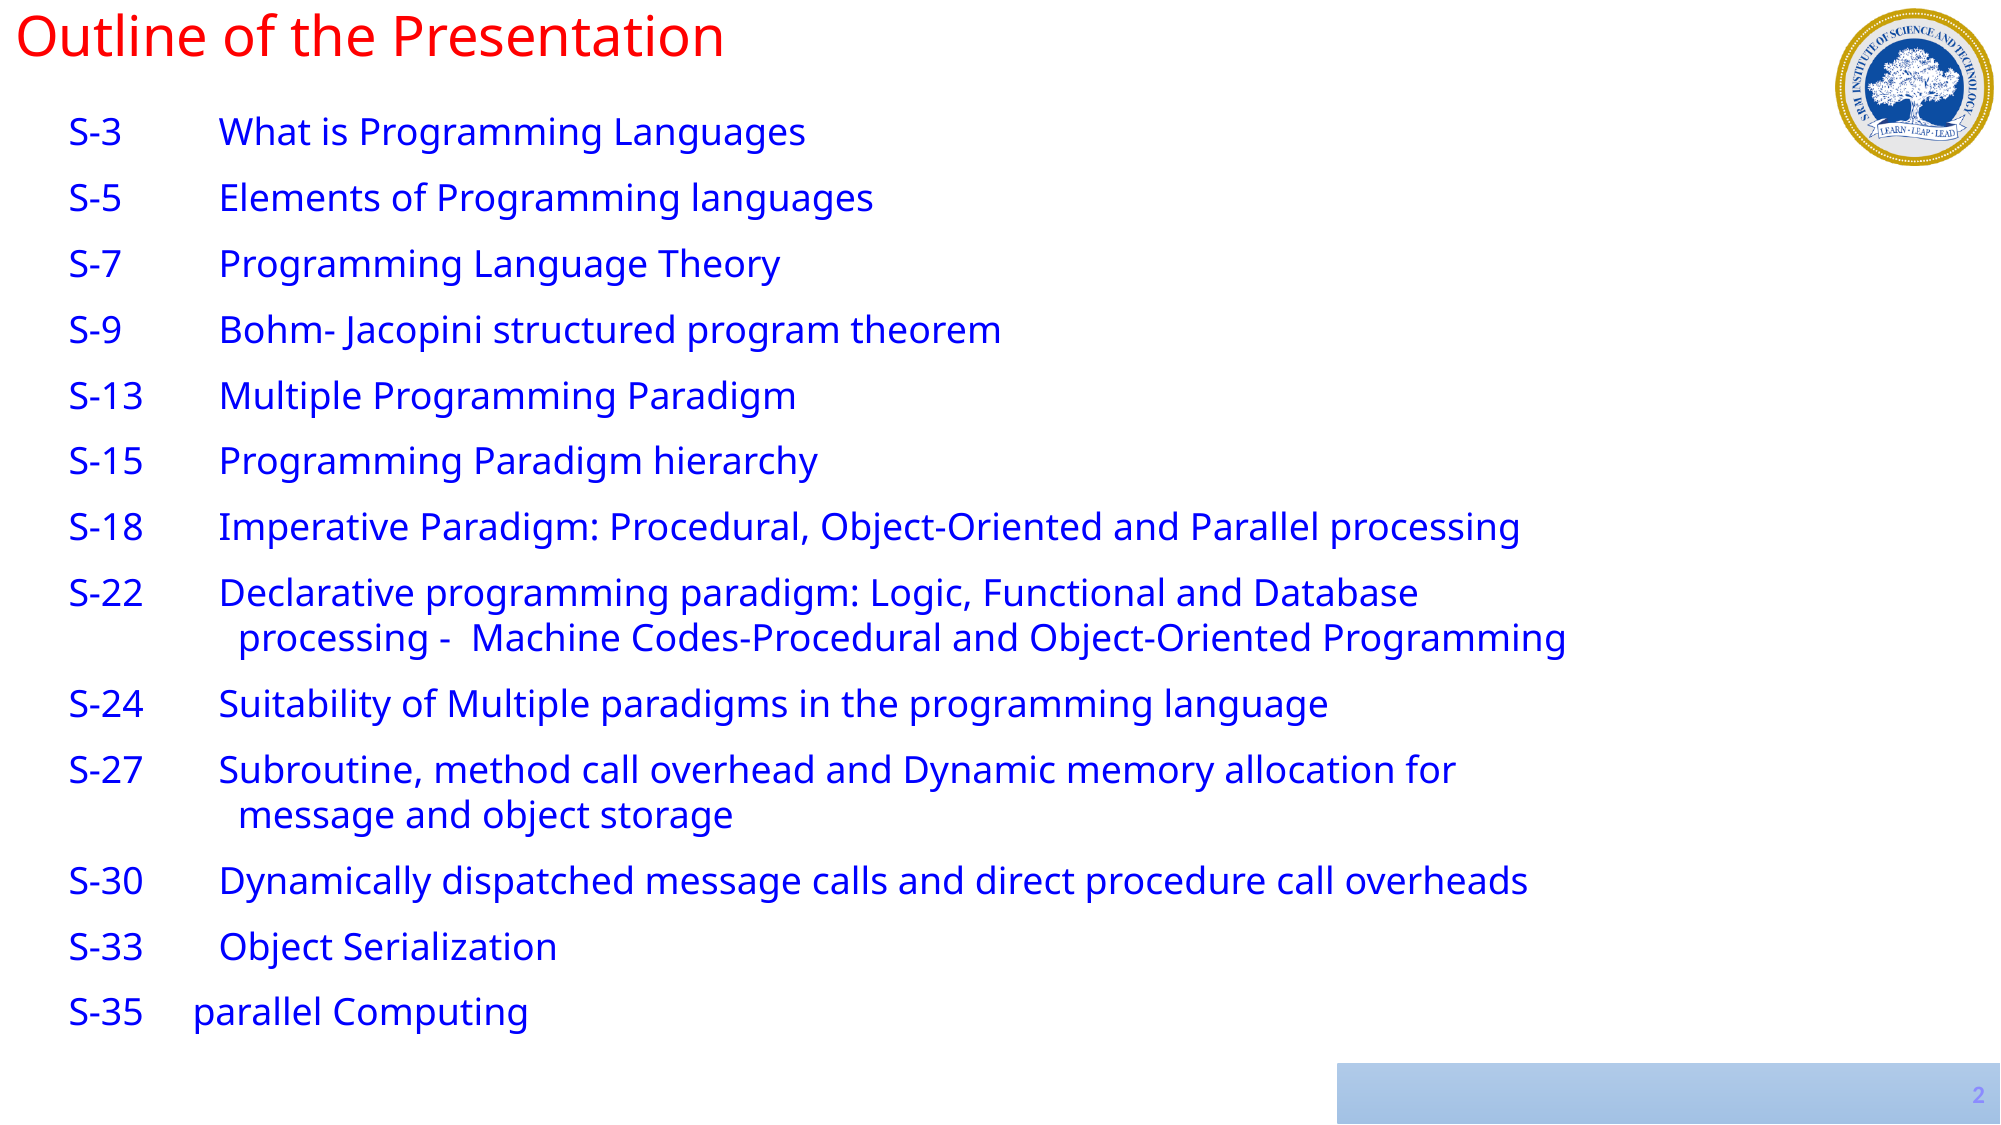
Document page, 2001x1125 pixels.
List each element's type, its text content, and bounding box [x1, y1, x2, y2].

title Outline of the Presentation [0, 0, 1725, 77]
list S-3 What is Programming Languages S-5 Elements of Programming languages S-7 Programming Language Theory S-9 Bohm- Jacopini structured program theorem S-13 Multiple Programming Paradigm S-15 Programming Paradigm hierarchy S-18 Imperative Paradigm: Procedural, Object-Oriented and Parallel processing S-22 Declarative programming paradigm: Logic, Functional and Database processing - Machine Codes-Procedural and Object-Oriented Programming S-24 Suitability of Multiple paradigms in the programming language S-27 Subroutine, method call overhead and Dynamic memory allocation for message and object storage S-30 Dynamically dispatched message calls and direct procedure call overheads S-33 Object Serialization S-35 parallel Computing [53, 100, 1947, 929]
picture [1835, 8, 1994, 166]
slide_number 2 [1337, 1063, 2000, 1124]
